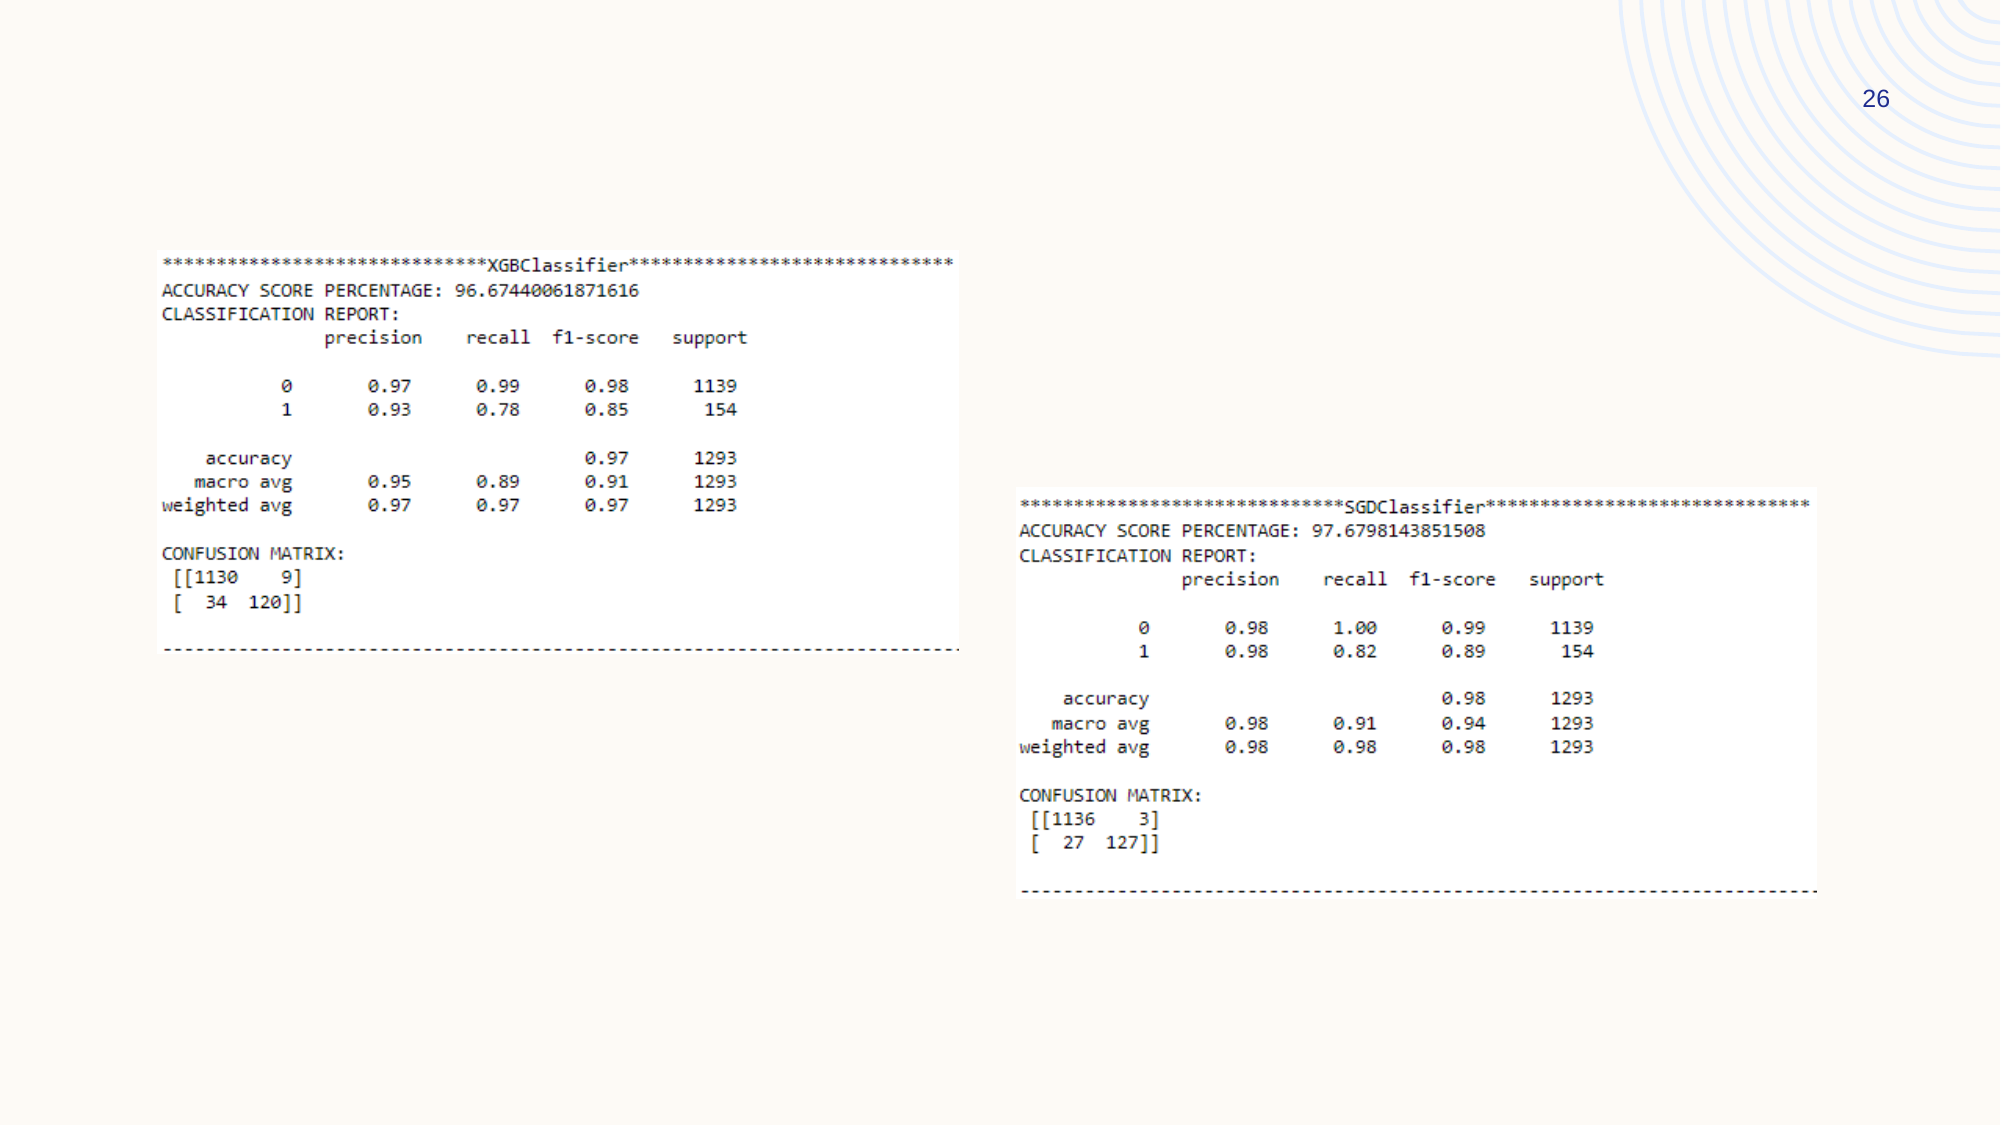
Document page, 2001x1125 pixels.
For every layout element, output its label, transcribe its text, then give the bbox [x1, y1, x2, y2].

slide_number 26 [1795, 75, 1958, 120]
picture [1016, 487, 1817, 899]
picture [157, 250, 959, 654]
